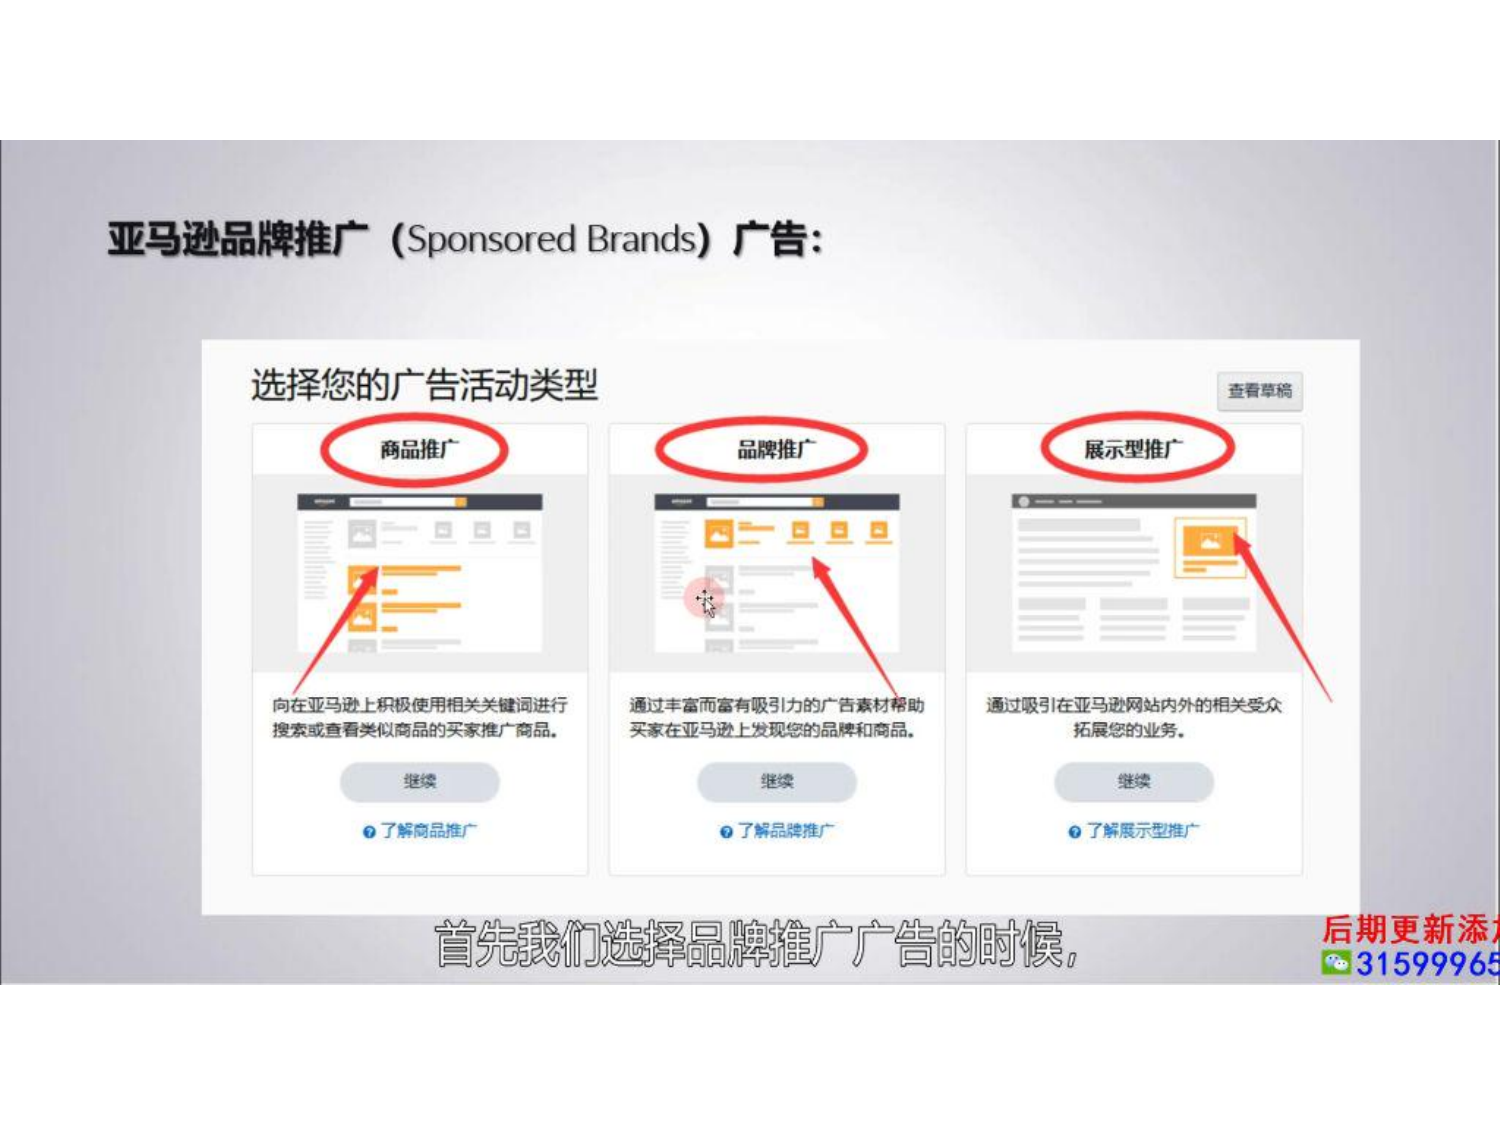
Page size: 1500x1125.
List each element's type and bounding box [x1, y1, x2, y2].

picture [0, 140, 1500, 985]
